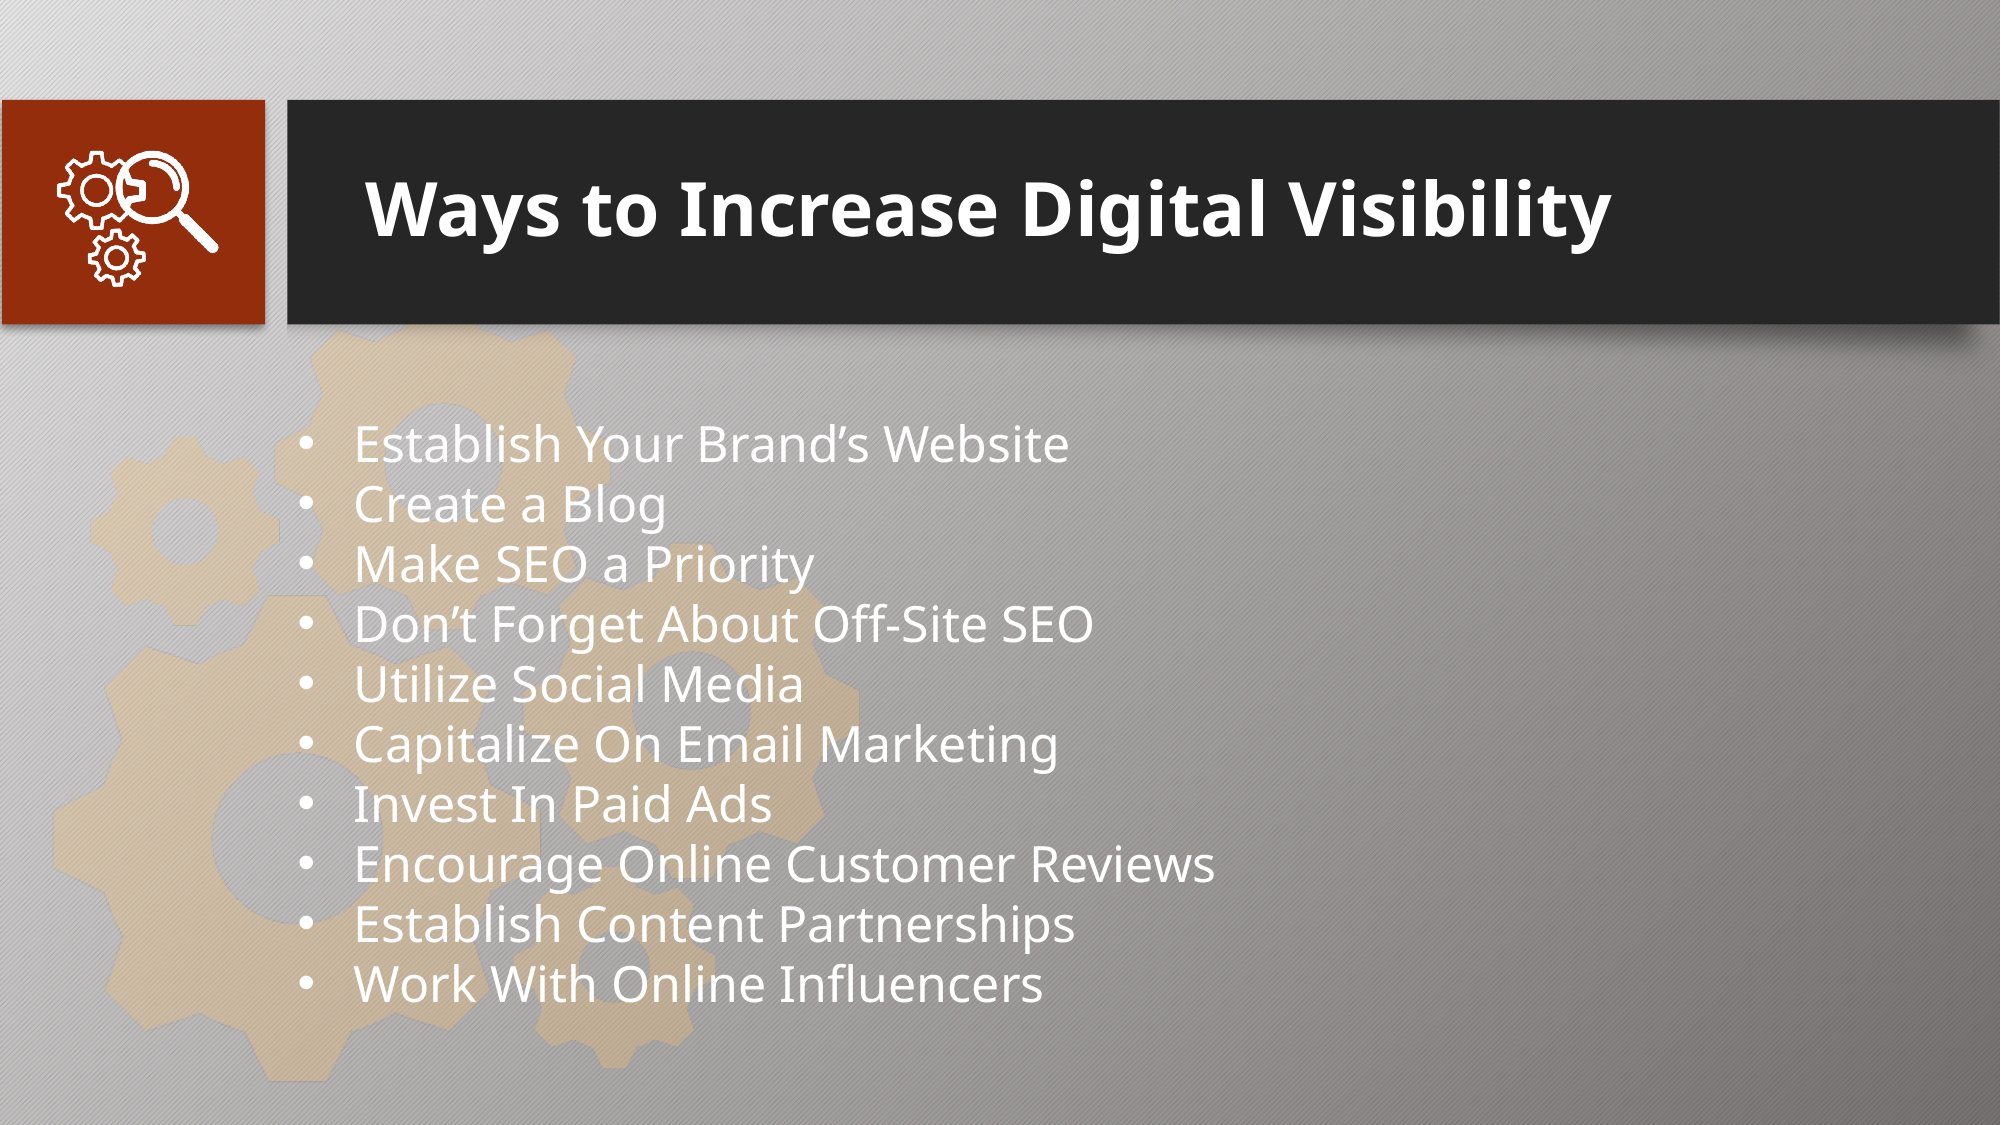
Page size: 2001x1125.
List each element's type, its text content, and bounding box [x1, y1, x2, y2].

text_box [282, 336, 1953, 474]
text_box Establish Your Brand’s Website Create a Blog Make SEO a Priority Don’t Forget About Off-Site SEO Utilize Social Media Capitalize On Email Marketing Invest In Paid Ads Encourage Online Customer Reviews Establish Content Partnerships Work With Online Influencers [282, 404, 1790, 1020]
picture [11, 100, 2000, 1109]
title Ways to Increase Digital Visibility [350, 123, 1928, 301]
